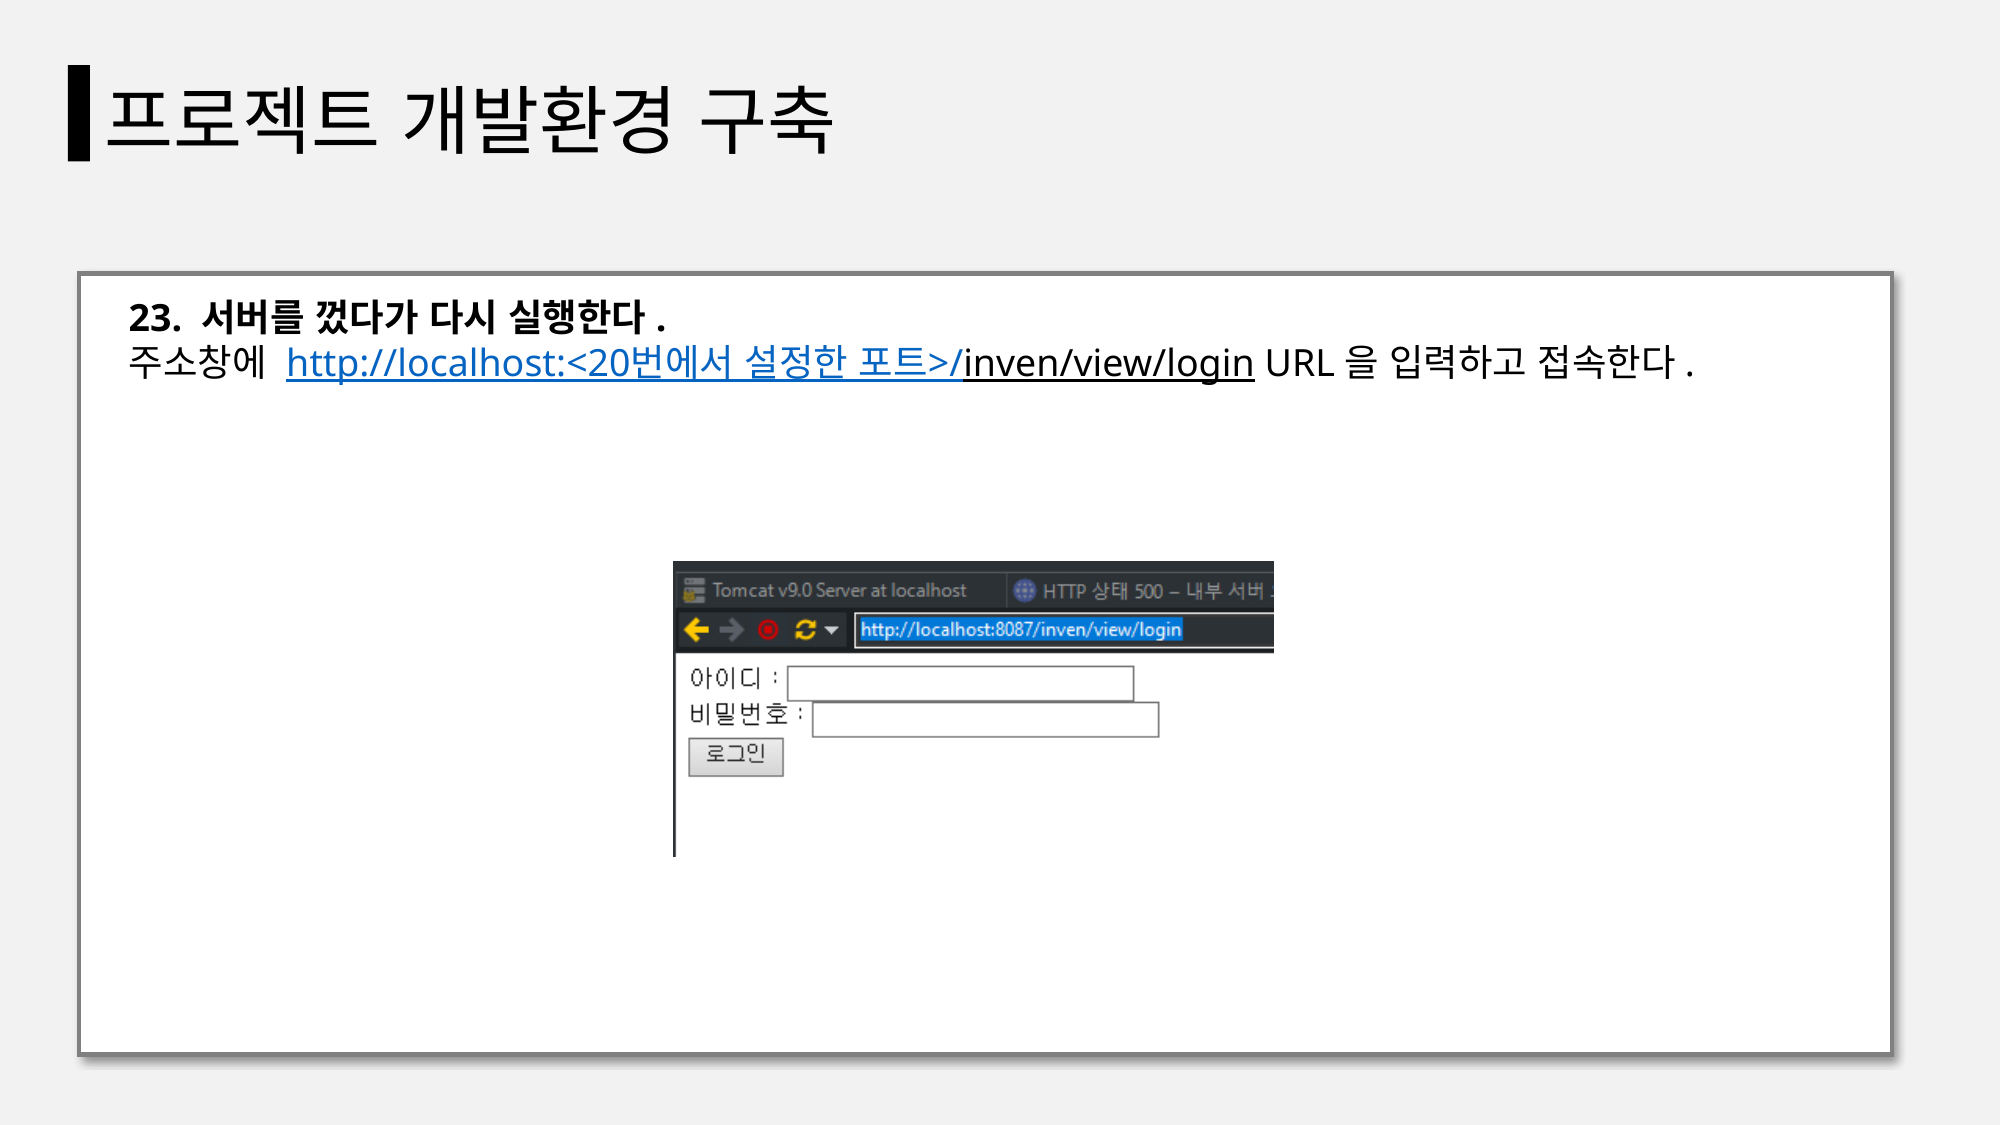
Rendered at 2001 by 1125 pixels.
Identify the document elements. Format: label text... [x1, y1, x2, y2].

text_box [67, 64, 89, 162]
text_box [78, 273, 1893, 1055]
picture [673, 561, 1274, 857]
text_box 프로젝트 개발환경 구축 [89, 57, 1553, 172]
